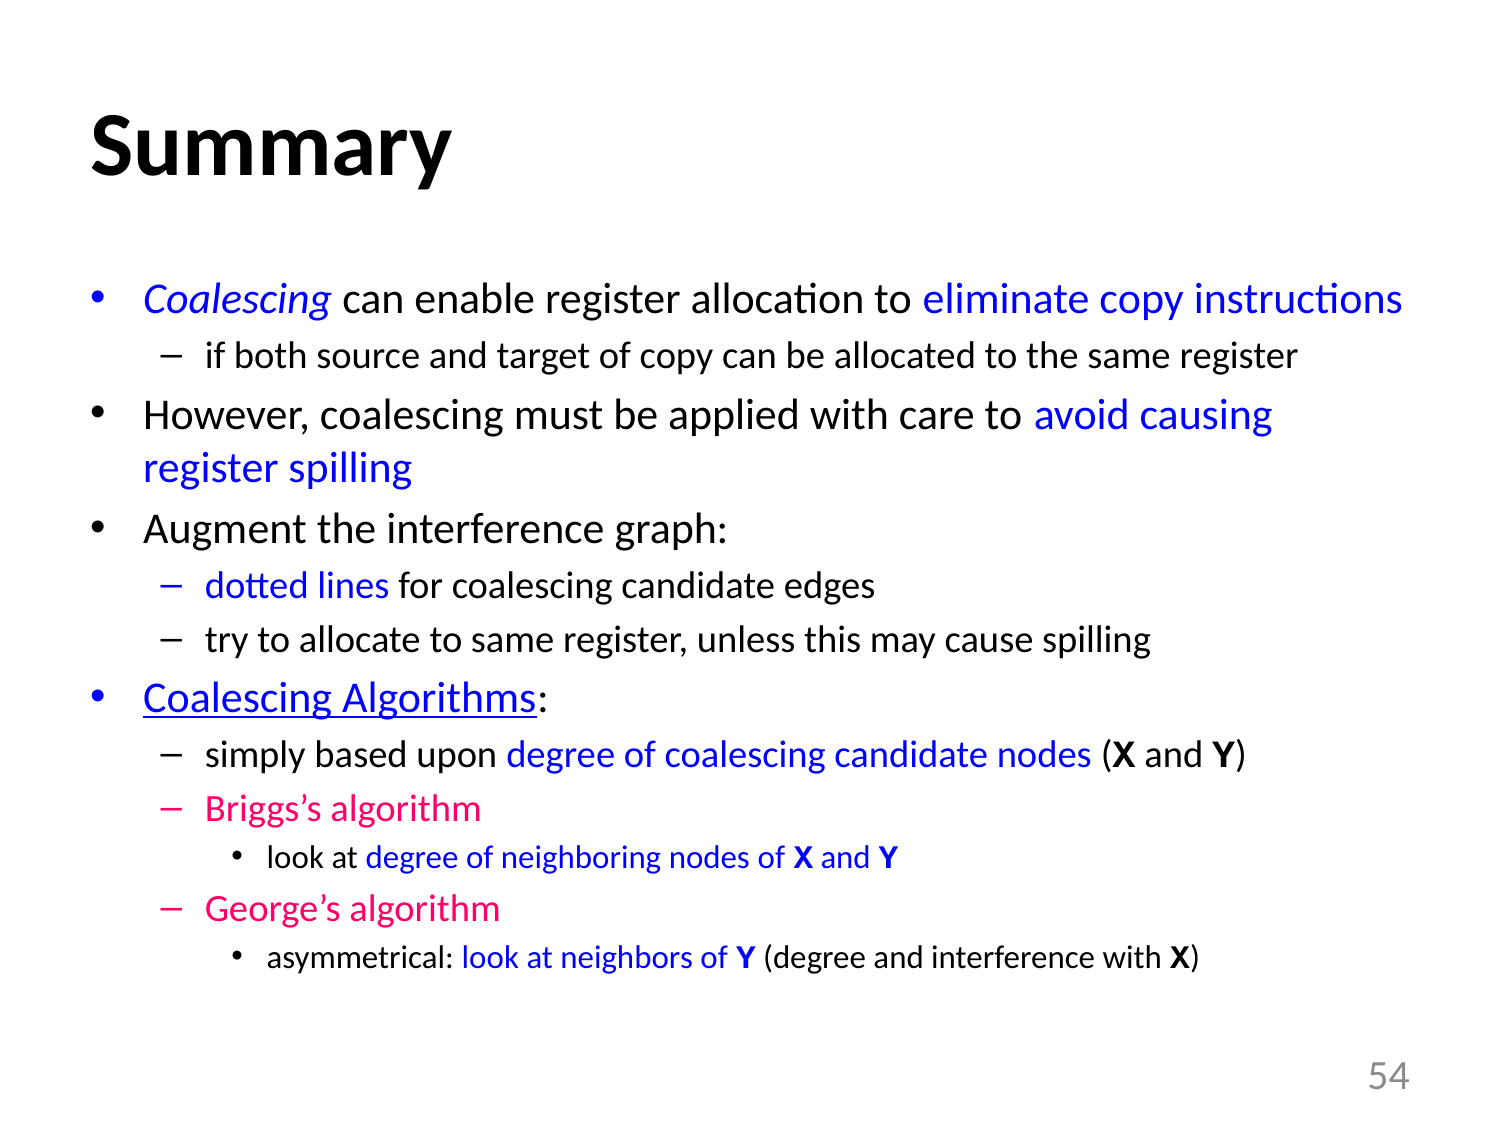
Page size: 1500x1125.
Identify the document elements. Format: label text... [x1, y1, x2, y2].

title Summary [75, 45, 1425, 233]
list Coalescing can enable register allocation to eliminate copy instructions if both source and target of copy can be allocated to the same register However, coalescing must be applied with care to avoid causing register spilling Augment the interference graph: dotted lines for coalescing candidate edges try to allocate to same register, unless this may cause spilling Coalescing Algorithms: simply based upon degree of coalescing candidate nodes (X and Y) Briggs’s algorithm look at degree of neighboring nodes of X and Y George’s algorithm asymmetrical: look at neighbors of Y (degree and interference with X) [75, 262, 1425, 1005]
slide_number 54 [1074, 1042, 1425, 1103]
